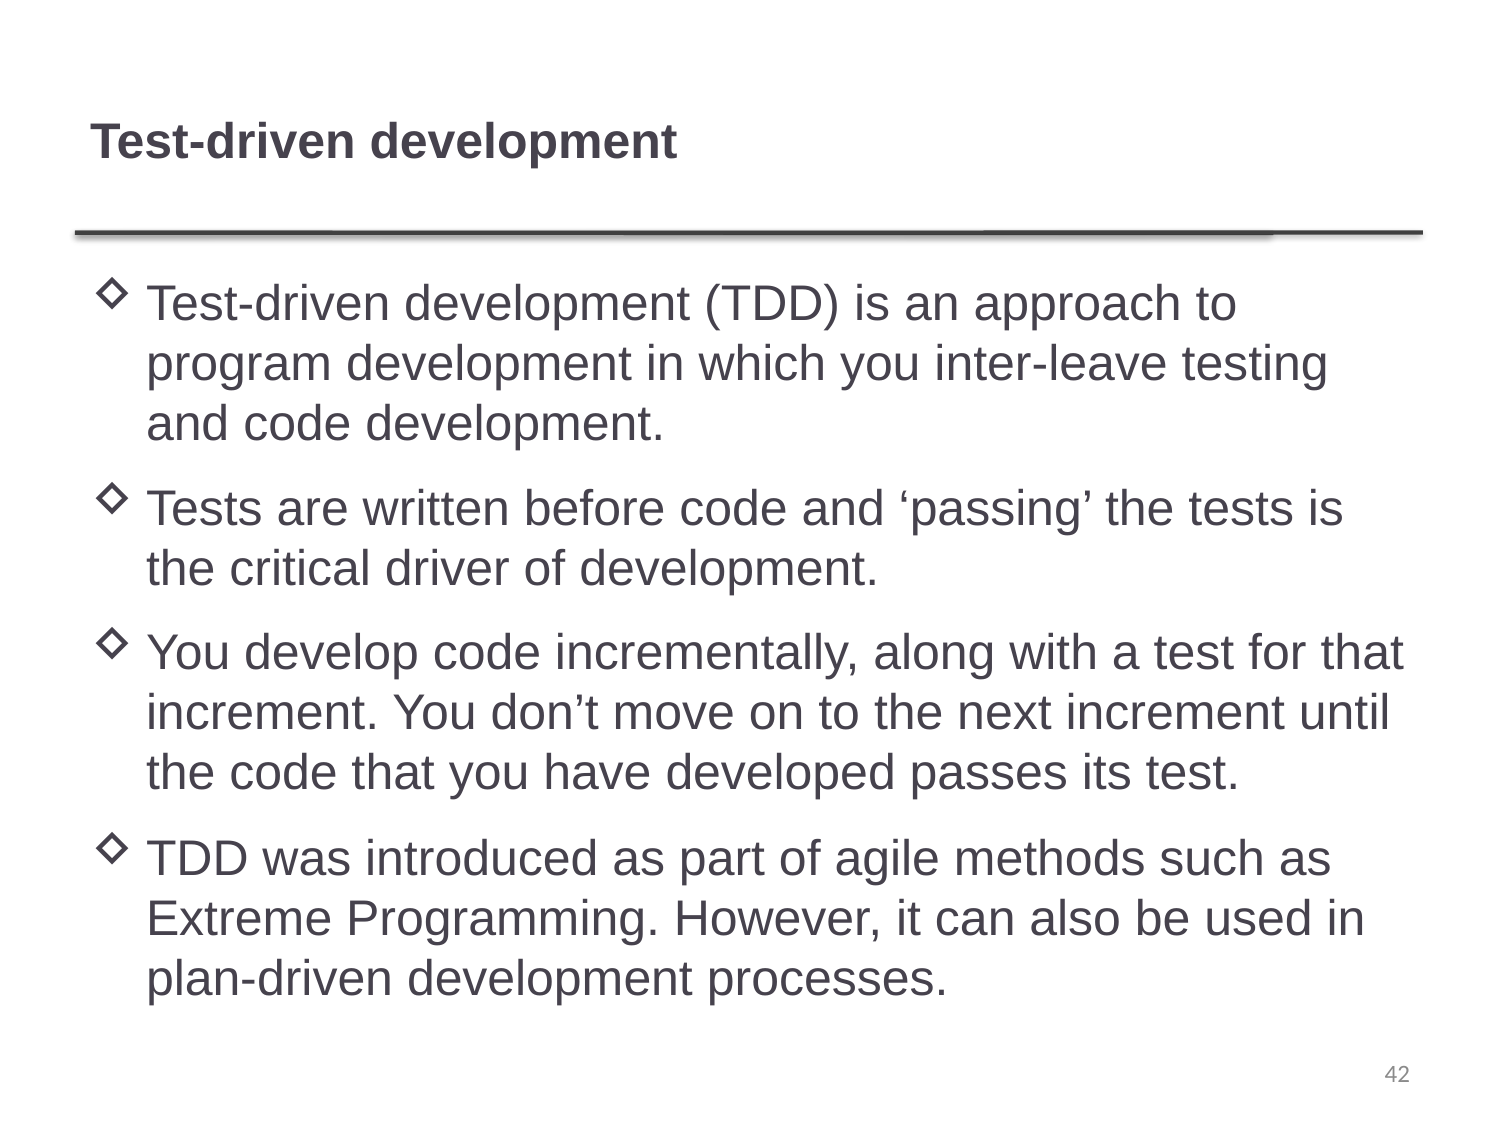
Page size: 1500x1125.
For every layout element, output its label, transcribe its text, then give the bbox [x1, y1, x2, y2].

title Test-driven development [74, 44, 1272, 233]
list Test-driven development (TDD) is an approach to program development in which you inter-leave testing and code development. Tests are written before code and ‘passing’ the tests is the critical driver of development. You develop code incrementally, along with a test for that increment. You don’t move on to the next increment until the code that you have developed passes its test. TDD was introduced as part of agile methods such as Extreme Programming. However, it can also be used in plan-driven development processes. [75, 262, 1425, 1005]
slide_number 42 [1074, 1042, 1425, 1103]
